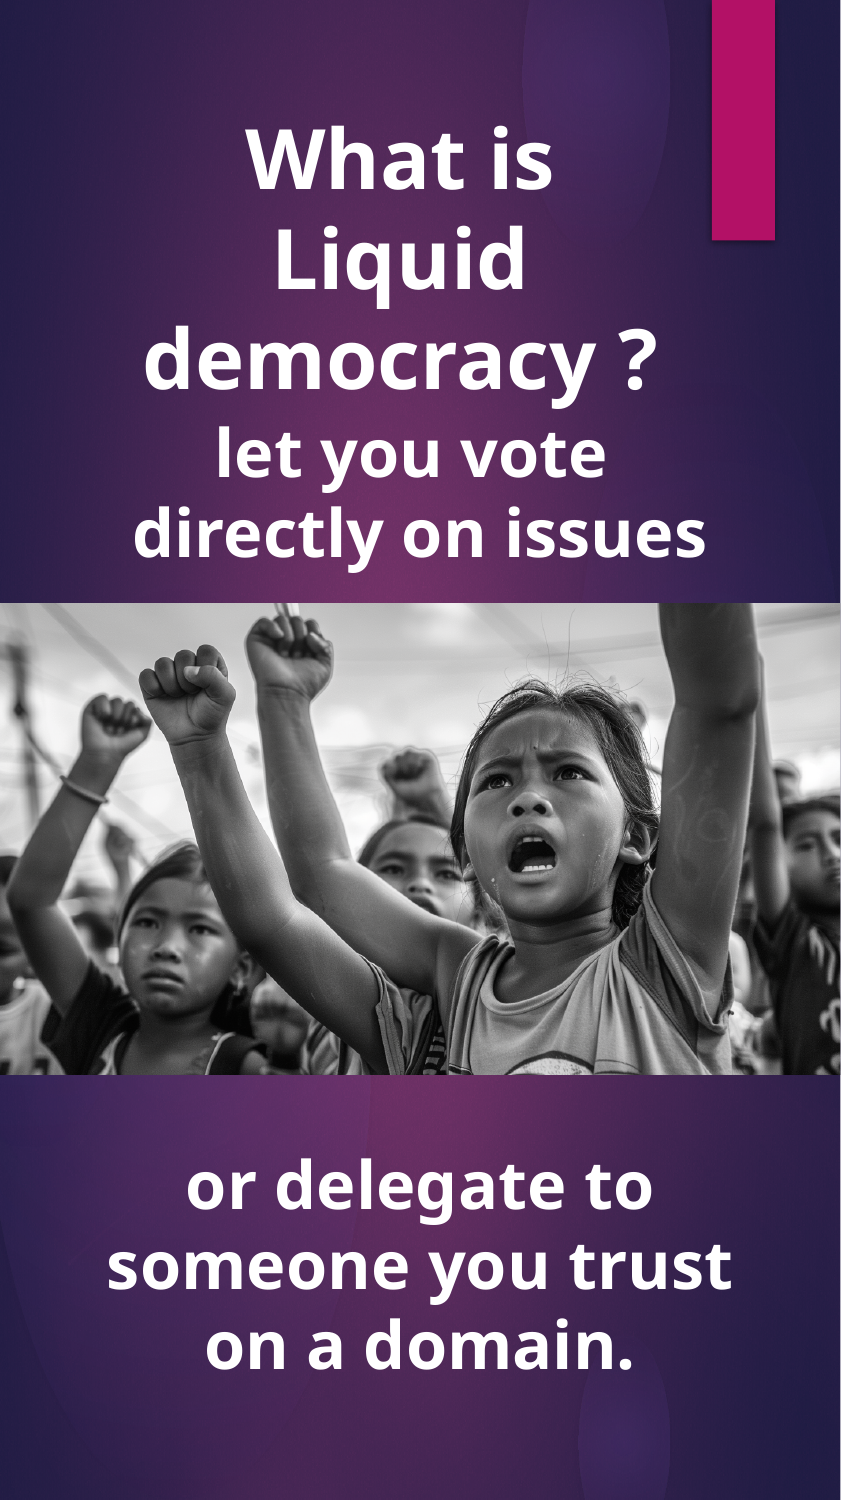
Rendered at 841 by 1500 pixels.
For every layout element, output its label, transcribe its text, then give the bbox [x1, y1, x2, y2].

text_box or delegate to someone you trust on a domain. [82, 1135, 759, 1391]
picture [0, 603, 841, 1076]
text_box What is Liquid democracy ? [111, 98, 690, 402]
text_box let you vote directly on issues [82, 402, 759, 578]
